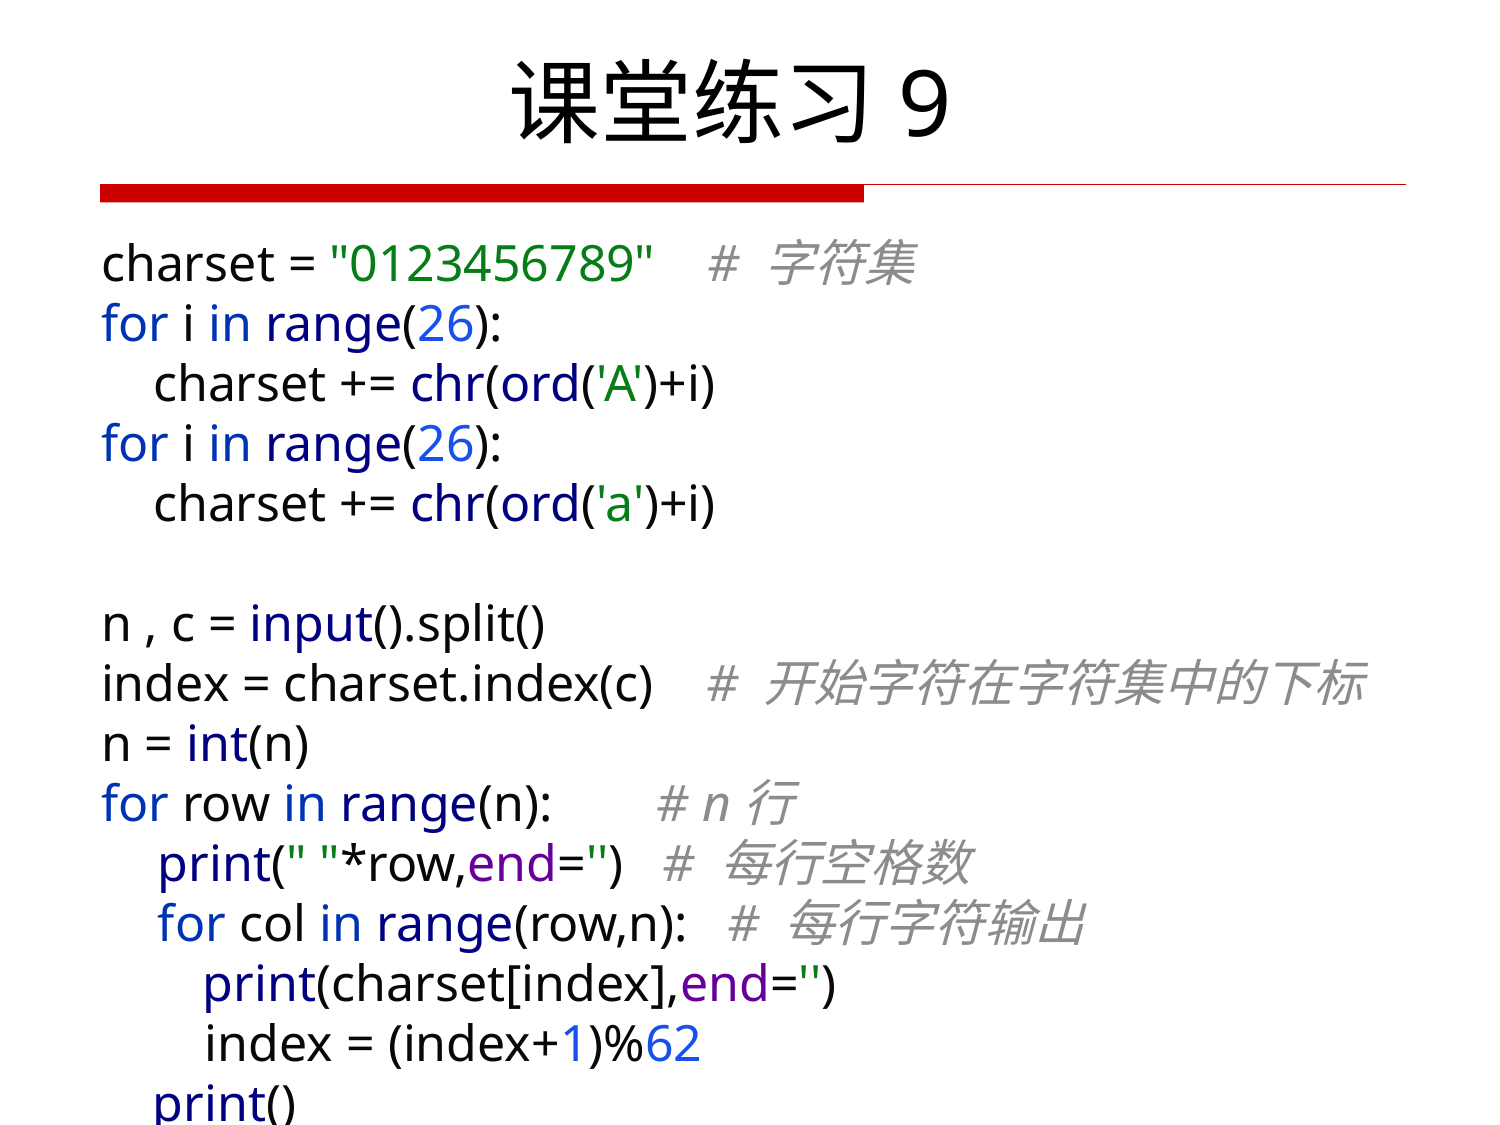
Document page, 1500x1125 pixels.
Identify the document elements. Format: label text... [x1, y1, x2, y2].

title 课堂练习9 [92, 17, 1368, 163]
list [92, 220, 1406, 409]
text_box charset = "0123456789" # 字符集 for i in range(26): charset += chr(ord('A')+i) for i in range(26): charset += chr(ord('a')+i) n , c = input().split() index = charset.index(c) # 开始字符在字符集中的下标 n = int(n) for row in range(n): # n行 print(" "*row,end='') # 每行空格数 for col in range(row,n): # 每行字符输出 print(charset[index],end='') index = (index+1)%62 print() [85, 223, 1379, 1125]
